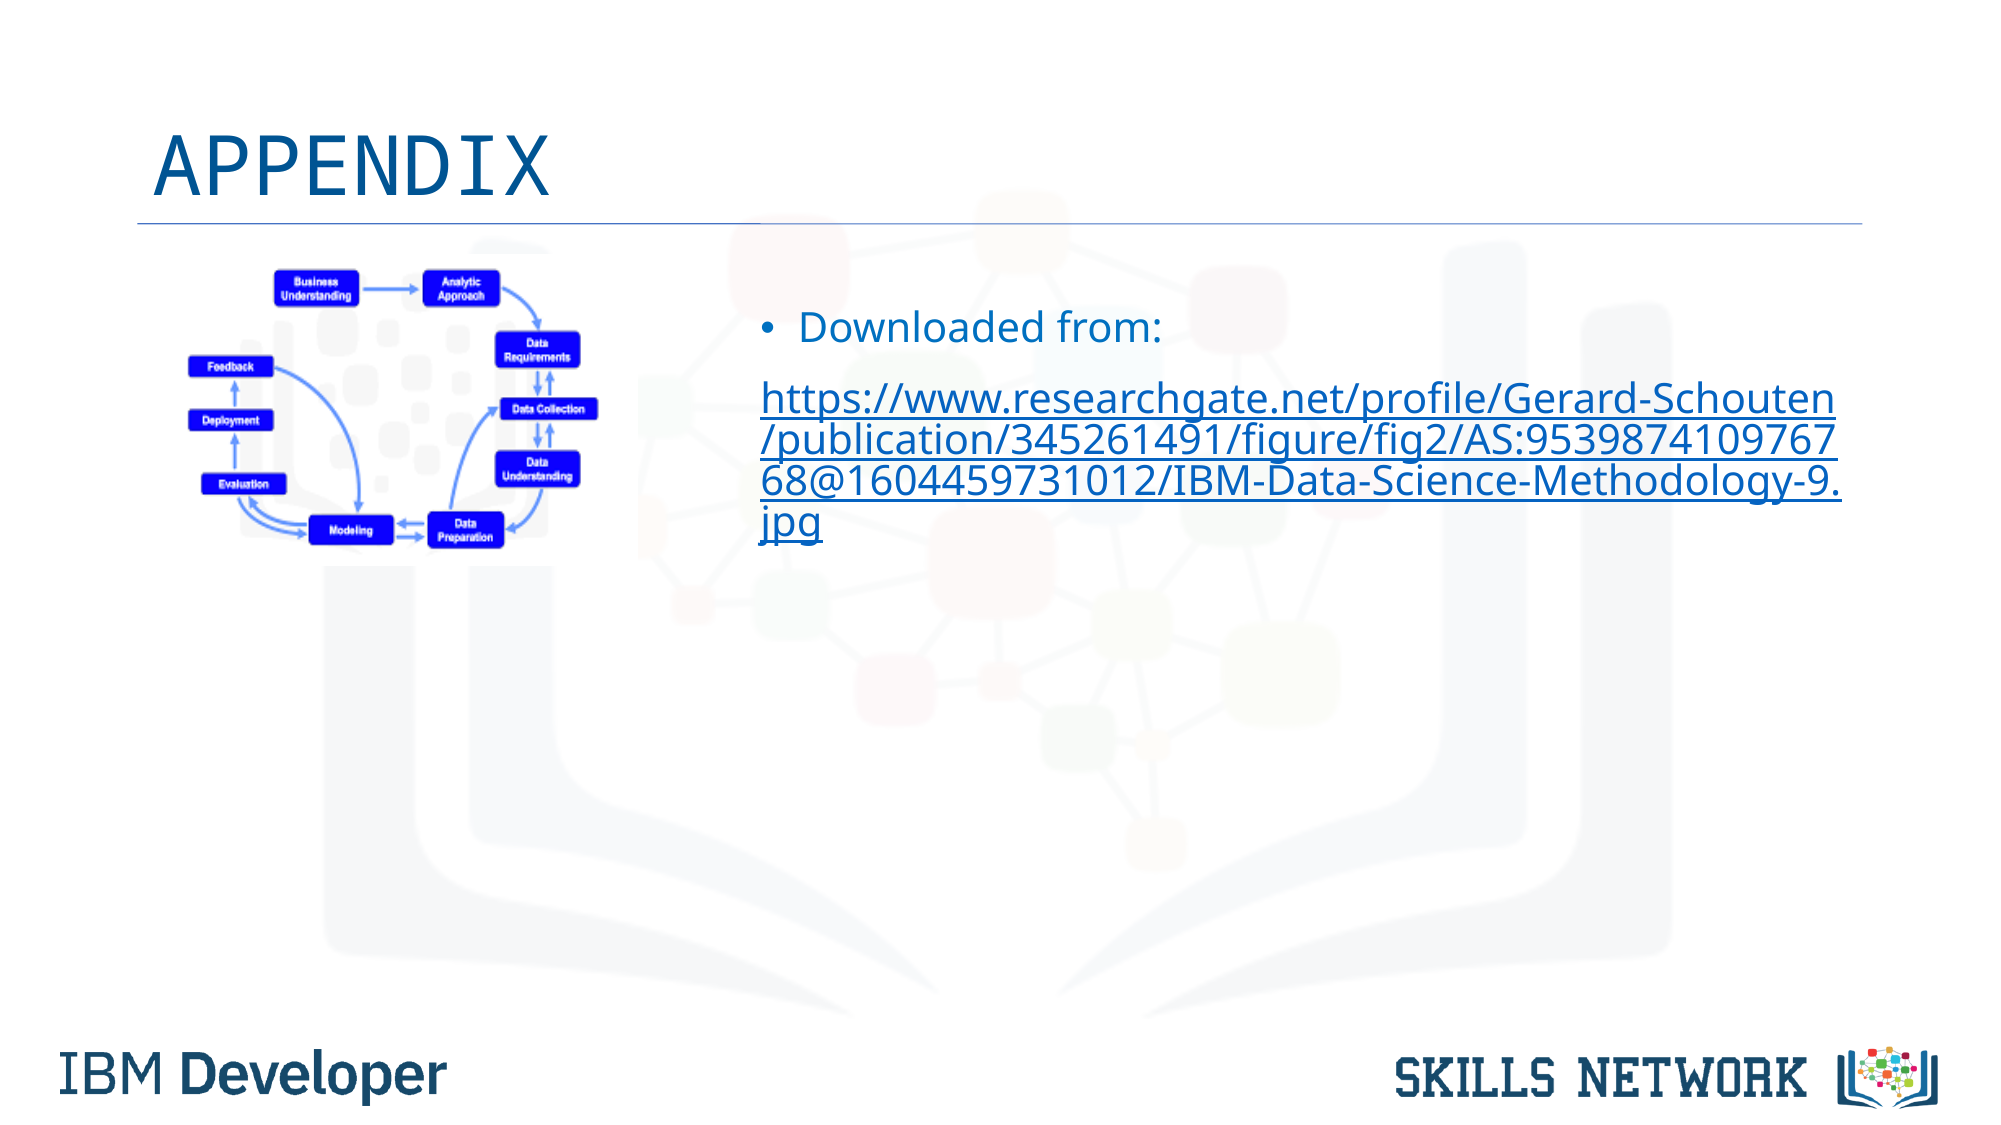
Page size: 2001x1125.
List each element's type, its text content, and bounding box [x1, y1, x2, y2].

picture [146, 254, 638, 566]
picture [55, 1045, 459, 1108]
title APPENDIX [137, 59, 1863, 278]
list Downloaded from: https://www.researchgate.net/profile/Gerard-Schouten/publication/345261491/figure/fig2/AS:953987410976768@1604459731012/IBM-Data-Science-Methodology-9.jpg [745, 299, 1863, 1014]
picture [1390, 1045, 1945, 1111]
